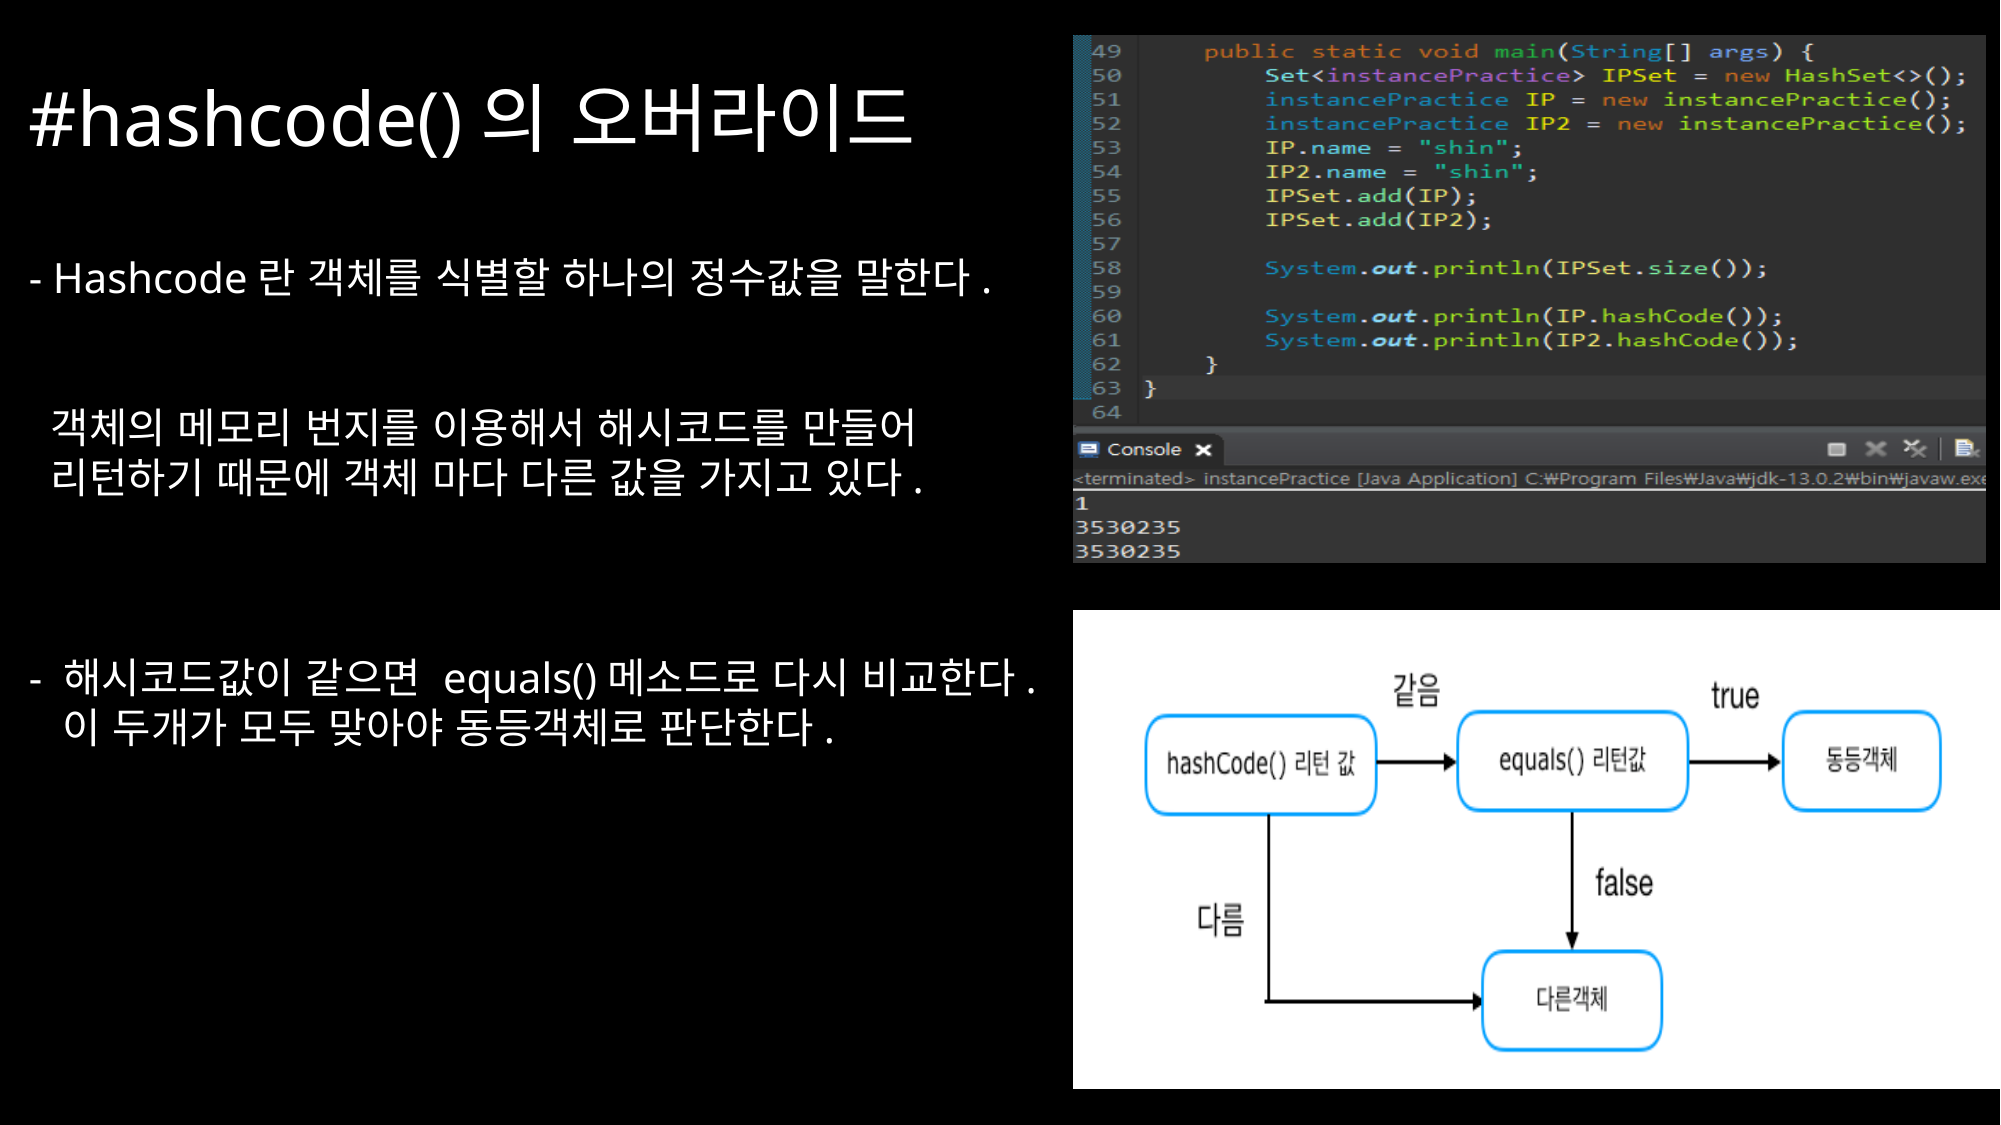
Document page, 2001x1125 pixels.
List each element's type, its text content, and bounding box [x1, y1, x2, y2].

text_box #hashcode()의 오버라이드 - Hashcode란 객체를 식별할 하나의 정수값을 말한다. 객체의 메모리 번지를 이용해서 해시코드를 만들어 리턴하기 때문에 객체 마다 다른 값을 가지고 있다. - 해시코드값이 같으면 equals()메소드로 다시 비교한다. 이 두개가 모두 맞아야 동등객체로 판단한다. [14, 64, 1074, 759]
picture [1073, 35, 1986, 563]
picture [1073, 610, 2000, 1090]
